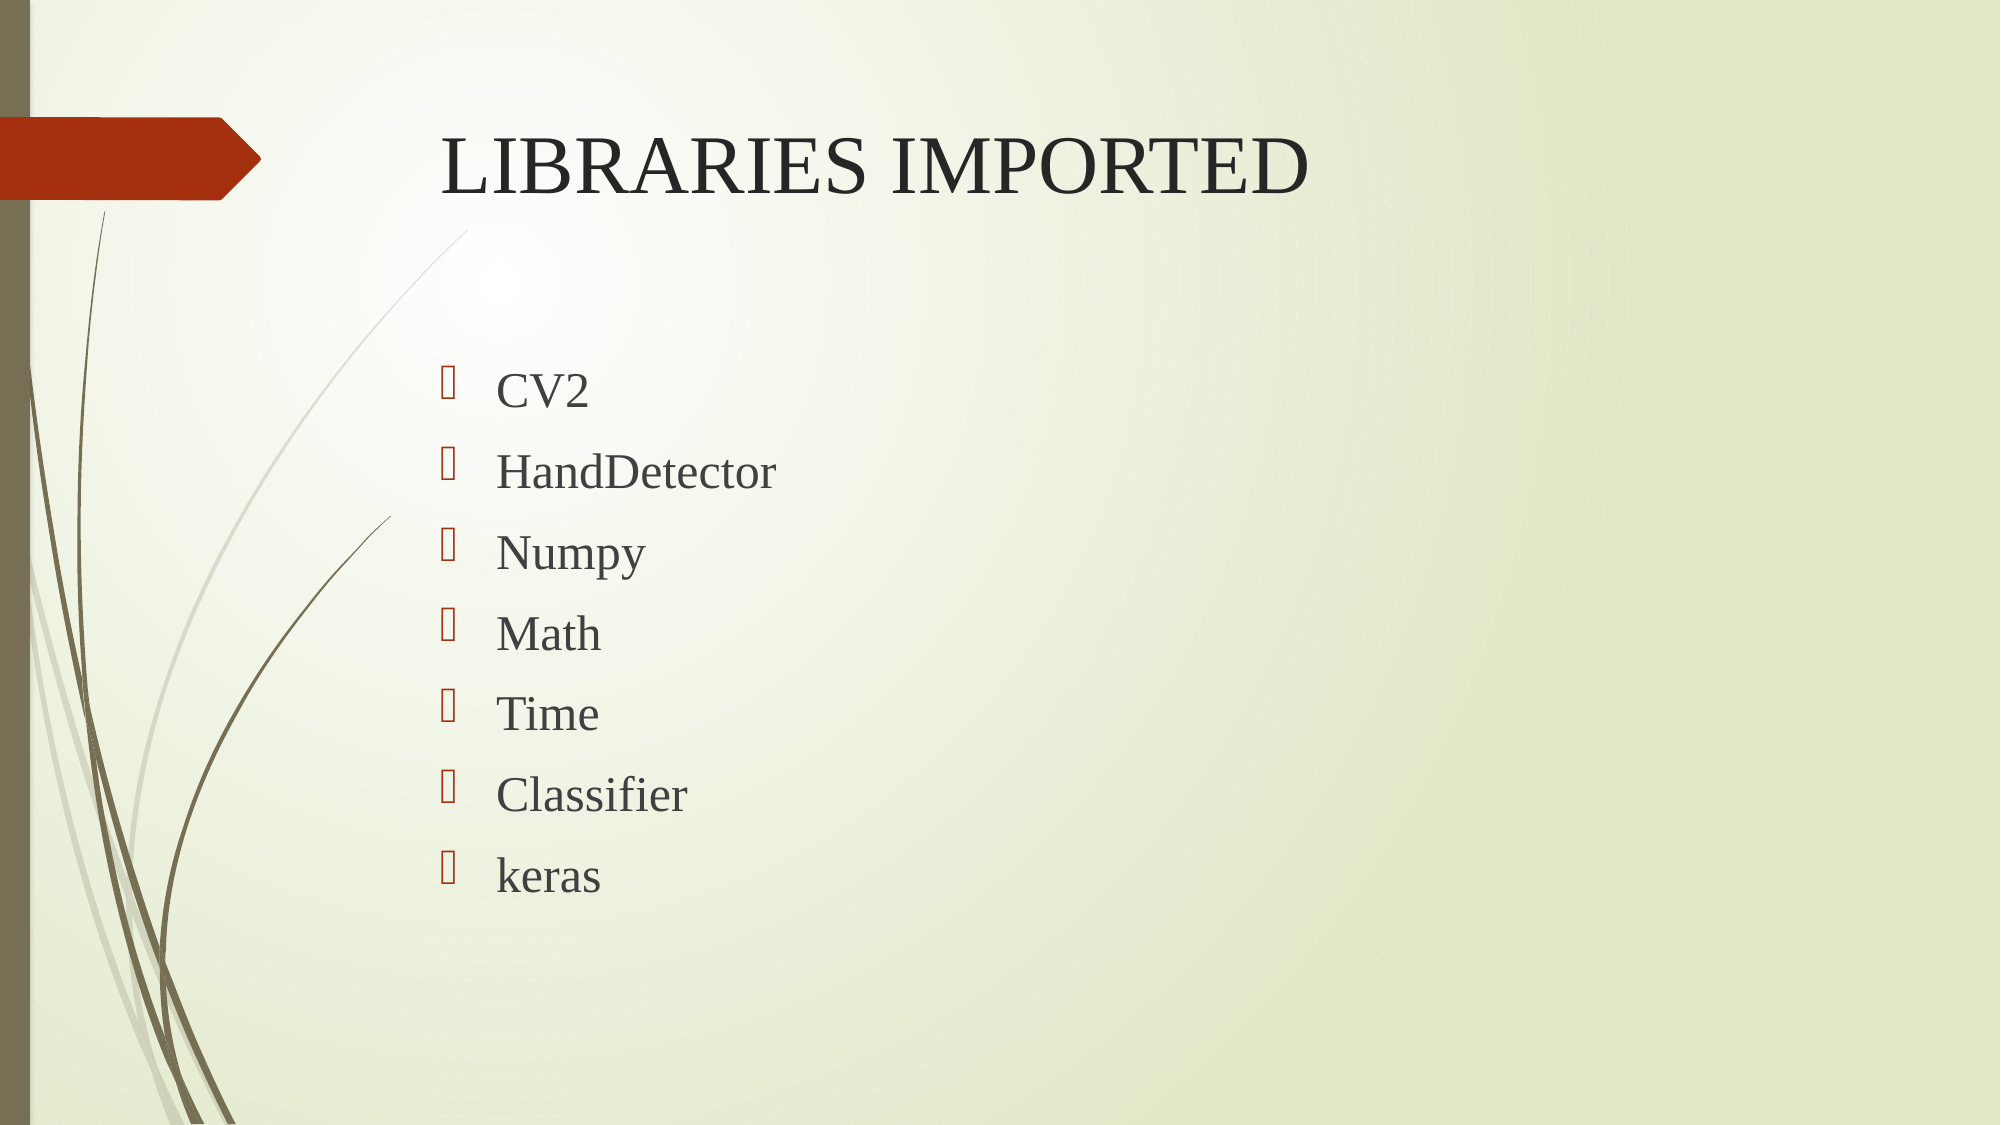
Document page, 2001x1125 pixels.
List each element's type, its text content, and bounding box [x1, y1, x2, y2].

title LIBRARIES IMPORTED [425, 102, 1888, 313]
list CV2 HandDetector Numpy Math Time Classifier keras [424, 350, 1888, 970]
